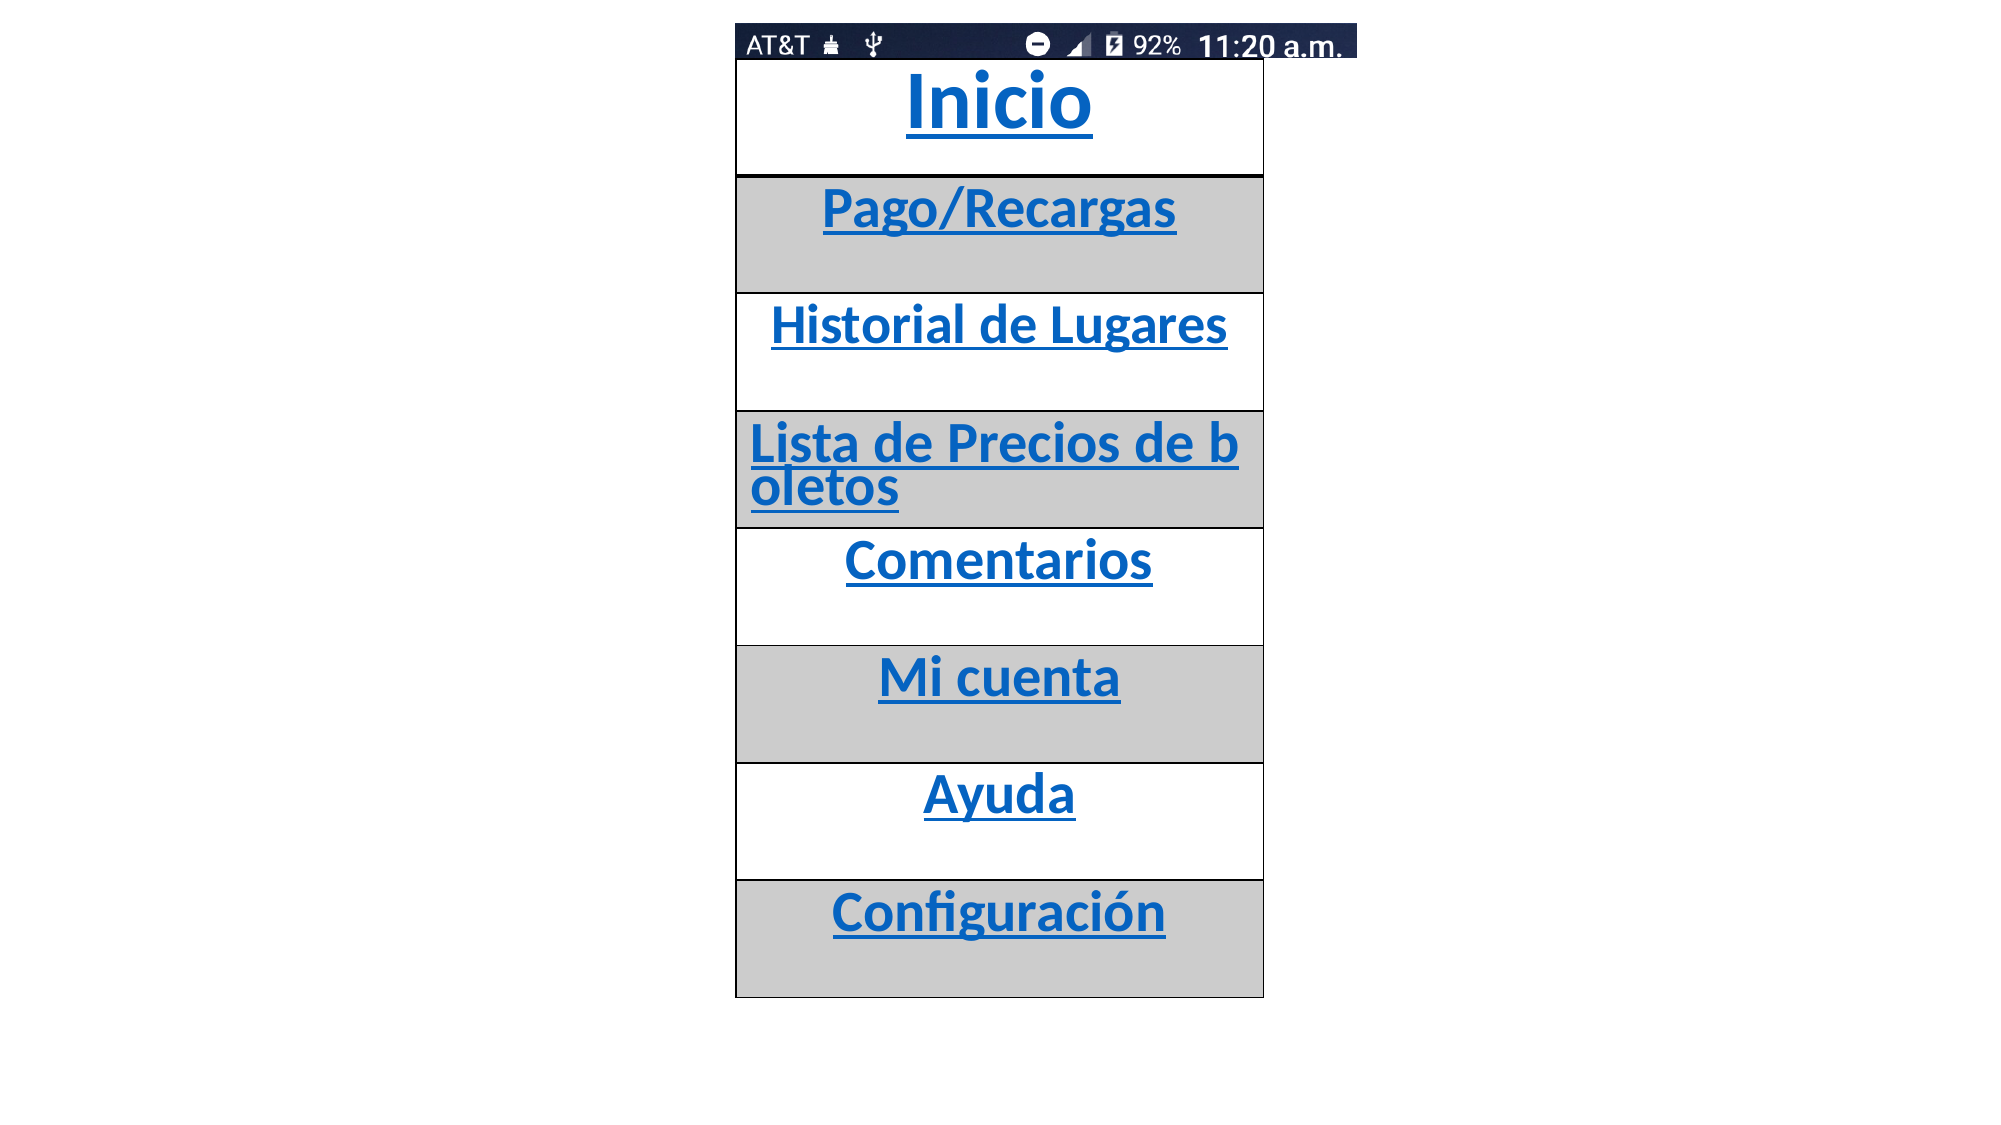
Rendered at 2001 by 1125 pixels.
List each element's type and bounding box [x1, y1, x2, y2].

picture [735, 23, 1357, 1125]
